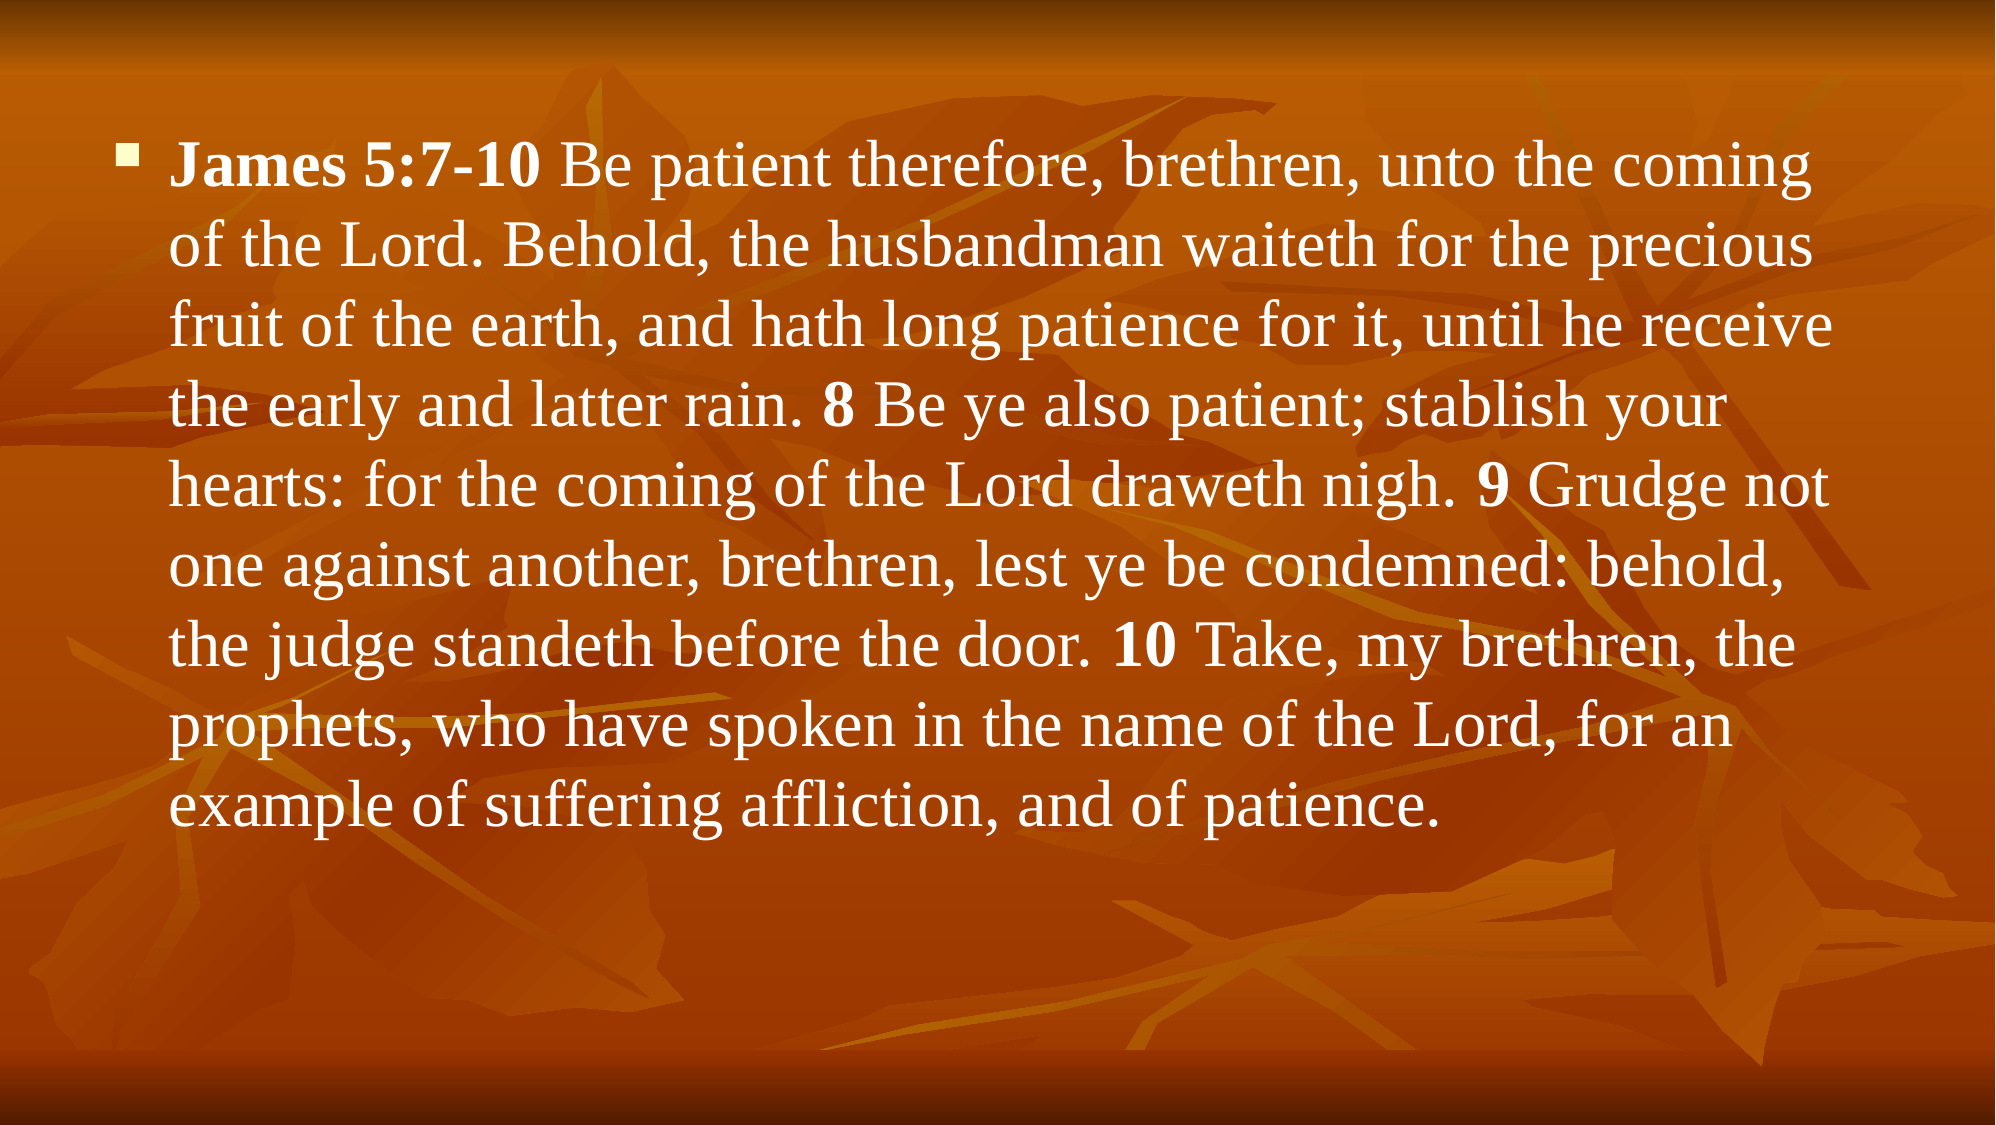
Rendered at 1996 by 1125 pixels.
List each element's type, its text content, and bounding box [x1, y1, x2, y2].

list James 5:7-10 Be patient therefore, brethren, unto the coming of the Lord. Behold, the husbandman waiteth for the precious fruit of the earth, and hath long patience for it, until he receive the early and latter rain. 8 Be ye also patient; stablish your hearts: for the coming of the Lord draweth nigh. 9 Grudge not one against another, brethren, lest ye be condemned: behold, the judge standeth before the door. 10 Take, my brethren, the prophets, who have spoken in the name of the Lord, for an example of suffering affliction, and of patience. [97, 112, 1894, 1125]
